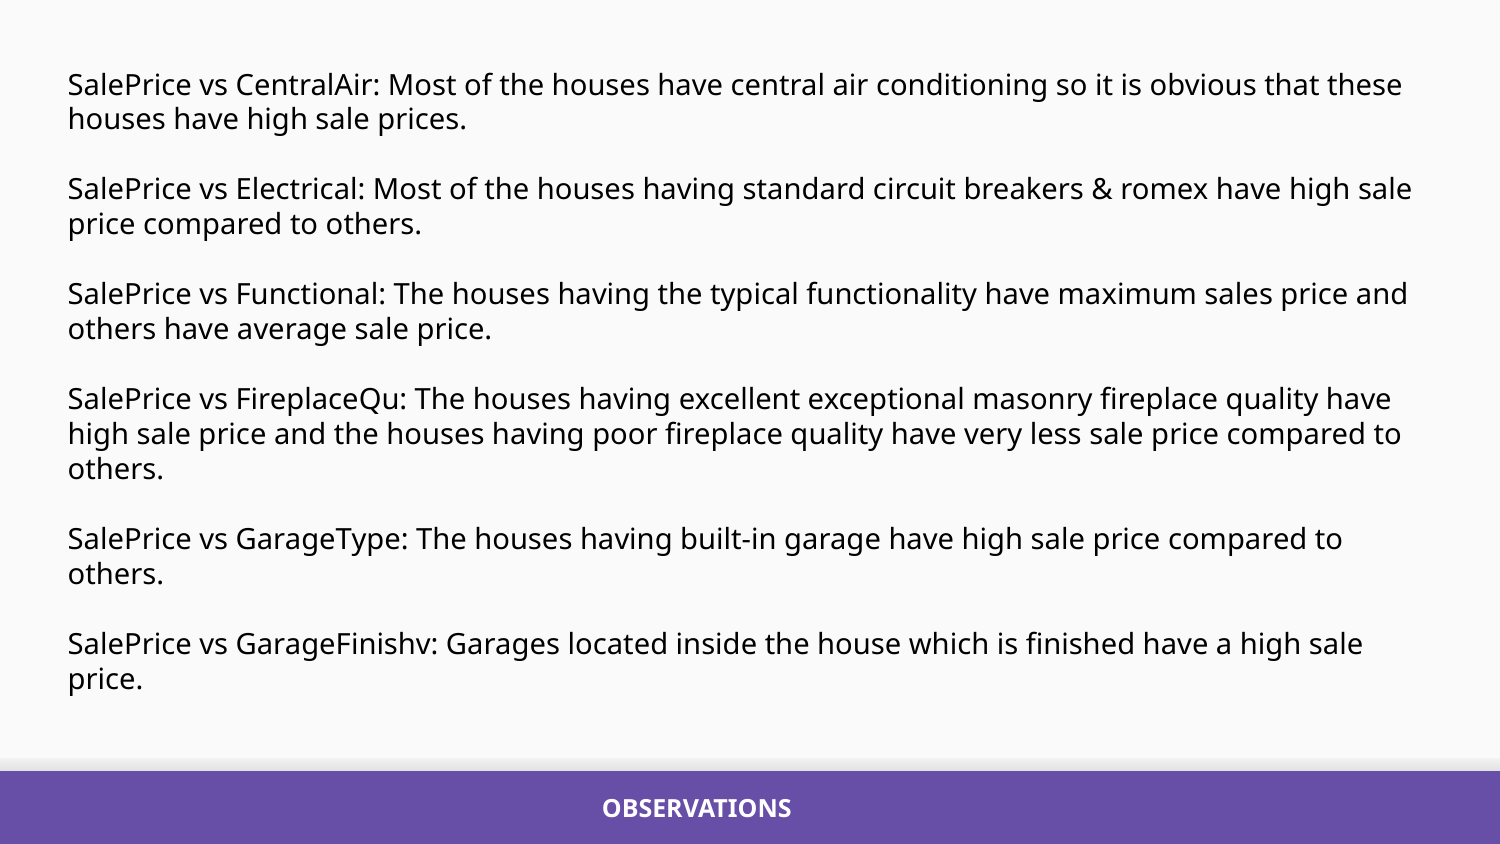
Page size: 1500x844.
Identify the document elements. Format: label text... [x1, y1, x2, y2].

list OBSERVATIONS [9, 770, 1385, 844]
text_box SalePrice vs CentralAir: Most of the houses have central air conditioning so it is obvious that these houses have high sale prices. SalePrice vs Electrical: Most of the houses having standard circuit breakers & romex have high sale price compared to others. SalePrice vs Functional: The houses having the typical functionality have maximum sales price and others have average sale price. SalePrice vs FireplaceQu: The houses having excellent exceptional masonry fireplace quality have high sale price and the houses having poor fireplace quality have very less sale price compared to others. SalePrice vs GarageType: The houses having built-in garage have high sale price compared to others. SalePrice vs GarageFinishv: Garages located inside the house which is finished have a high sale price. [52, 50, 1444, 711]
